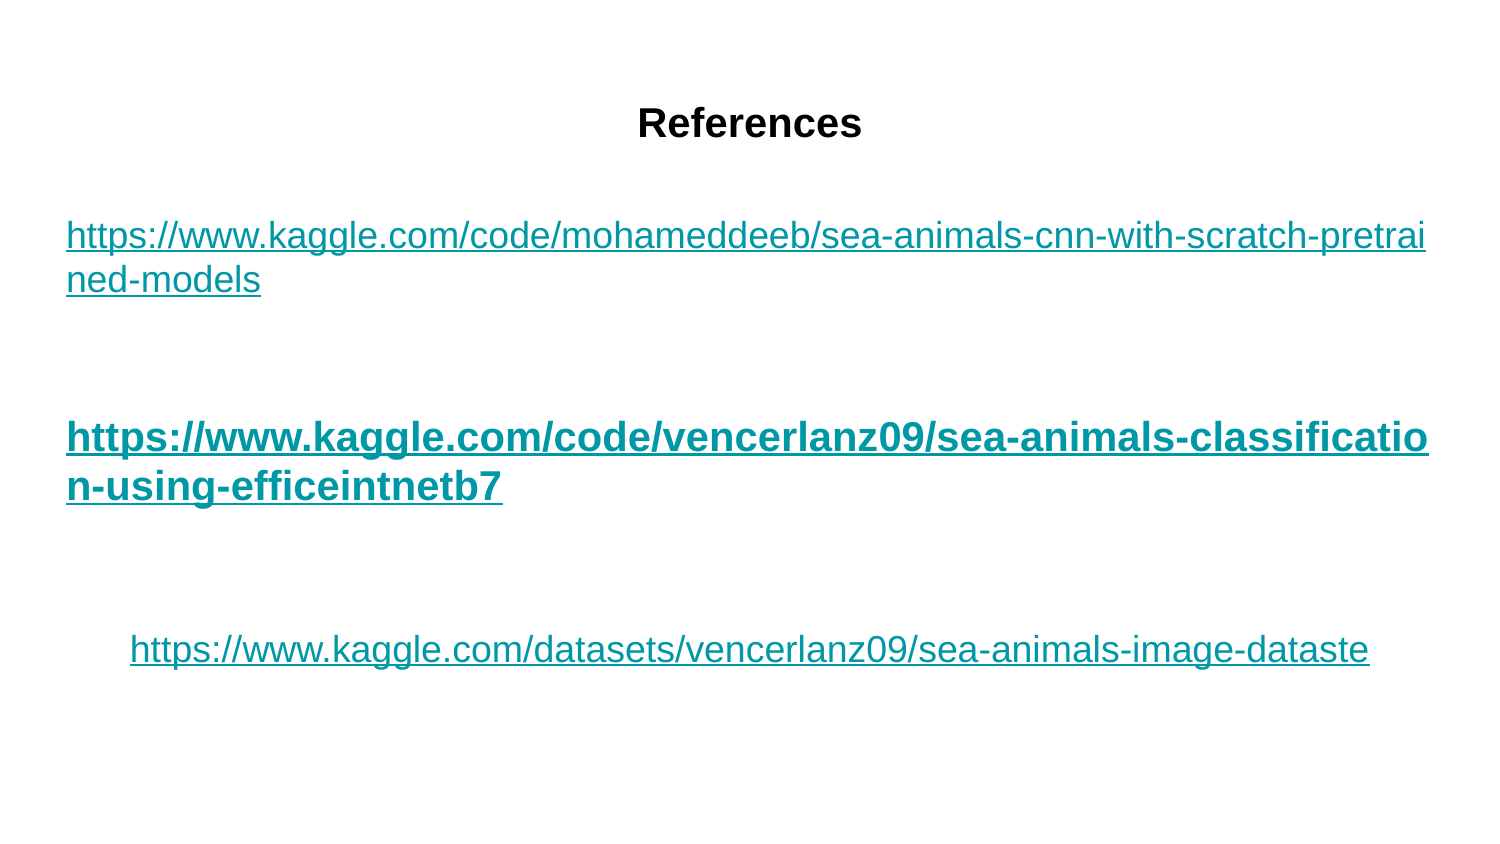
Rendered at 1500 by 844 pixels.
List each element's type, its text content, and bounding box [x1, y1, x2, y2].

list https://www.kaggle.com/code/mohameddeeb/sea-animals-cnn-with-scratch-pretrained-models https://www.kaggle.com/code/vencerlanz09/sea-animals-classification-using-efficeintnetb7 https://www.kaggle.com/datasets/vencerlanz09/sea-animals-image-dataste [51, 189, 1449, 750]
title References [51, 72, 1449, 167]
